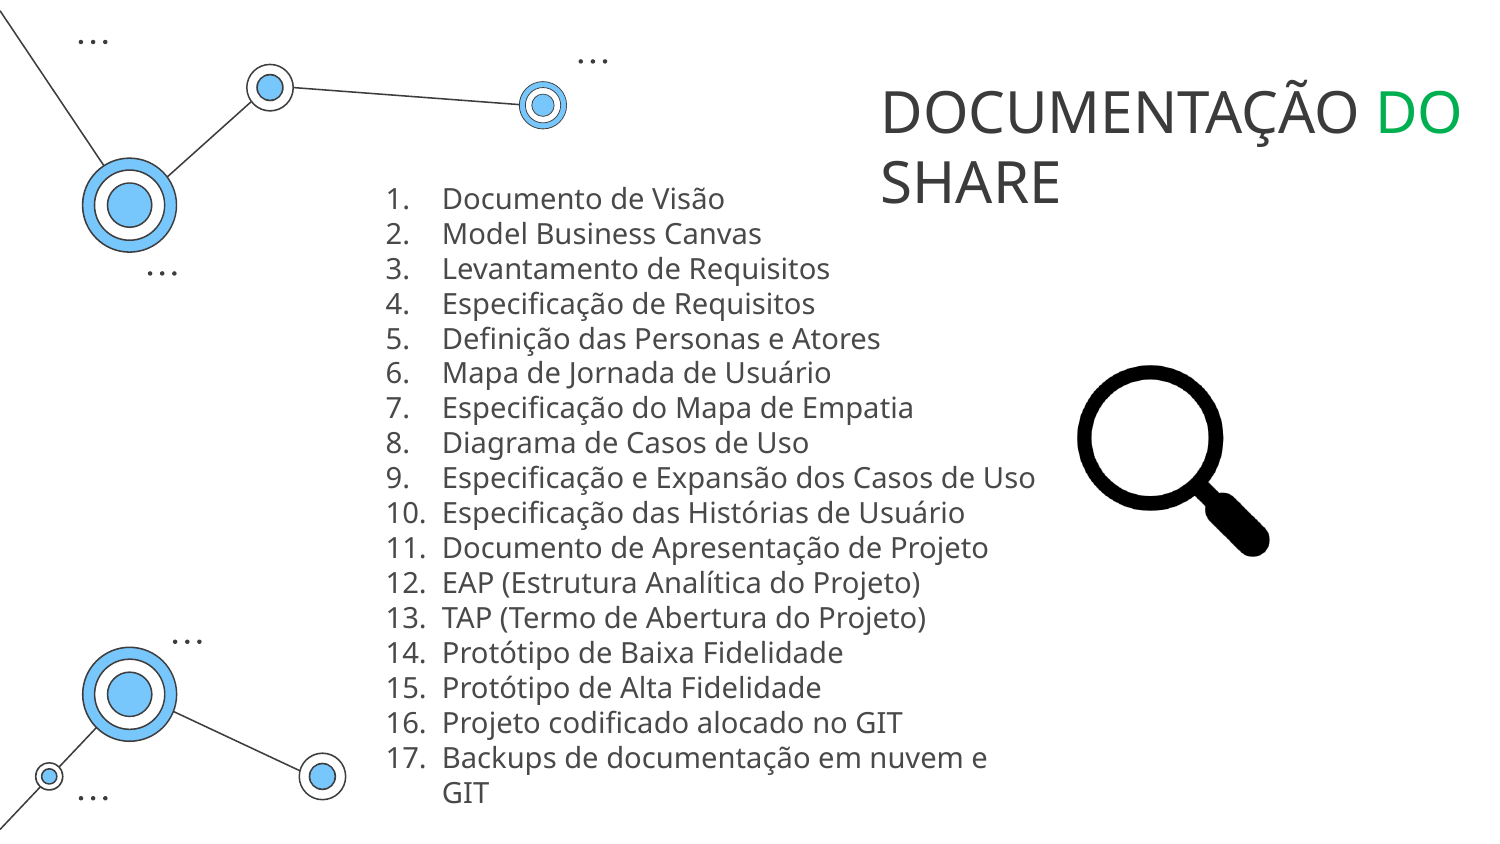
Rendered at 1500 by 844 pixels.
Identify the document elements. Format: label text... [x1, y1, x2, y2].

text_box DOCUMENTAÇÃO DO SHARE [865, 67, 1500, 223]
picture [1056, 344, 1290, 578]
subtitle Documento de Visão Model Business Canvas Levantamento de Requisitos Especificação de Requisitos Definição das Personas e Atores Mapa de Jornada de Usuário Especificação do Mapa de Empatia Diagrama de Casos de Uso Especificação e Expansão dos Casos de Uso Especificação das Histórias de Usuário Documento de Apresentação de Projeto EAP (Estrutura Analítica do Projeto) TAP (Termo de Abertura do Projeto) Protótipo de Baixa Fidelidade Protótipo de Alta Fidelidade Projeto codificado alocado no GIT Backups de documentação em nuvem e GIT [370, 165, 1057, 497]
